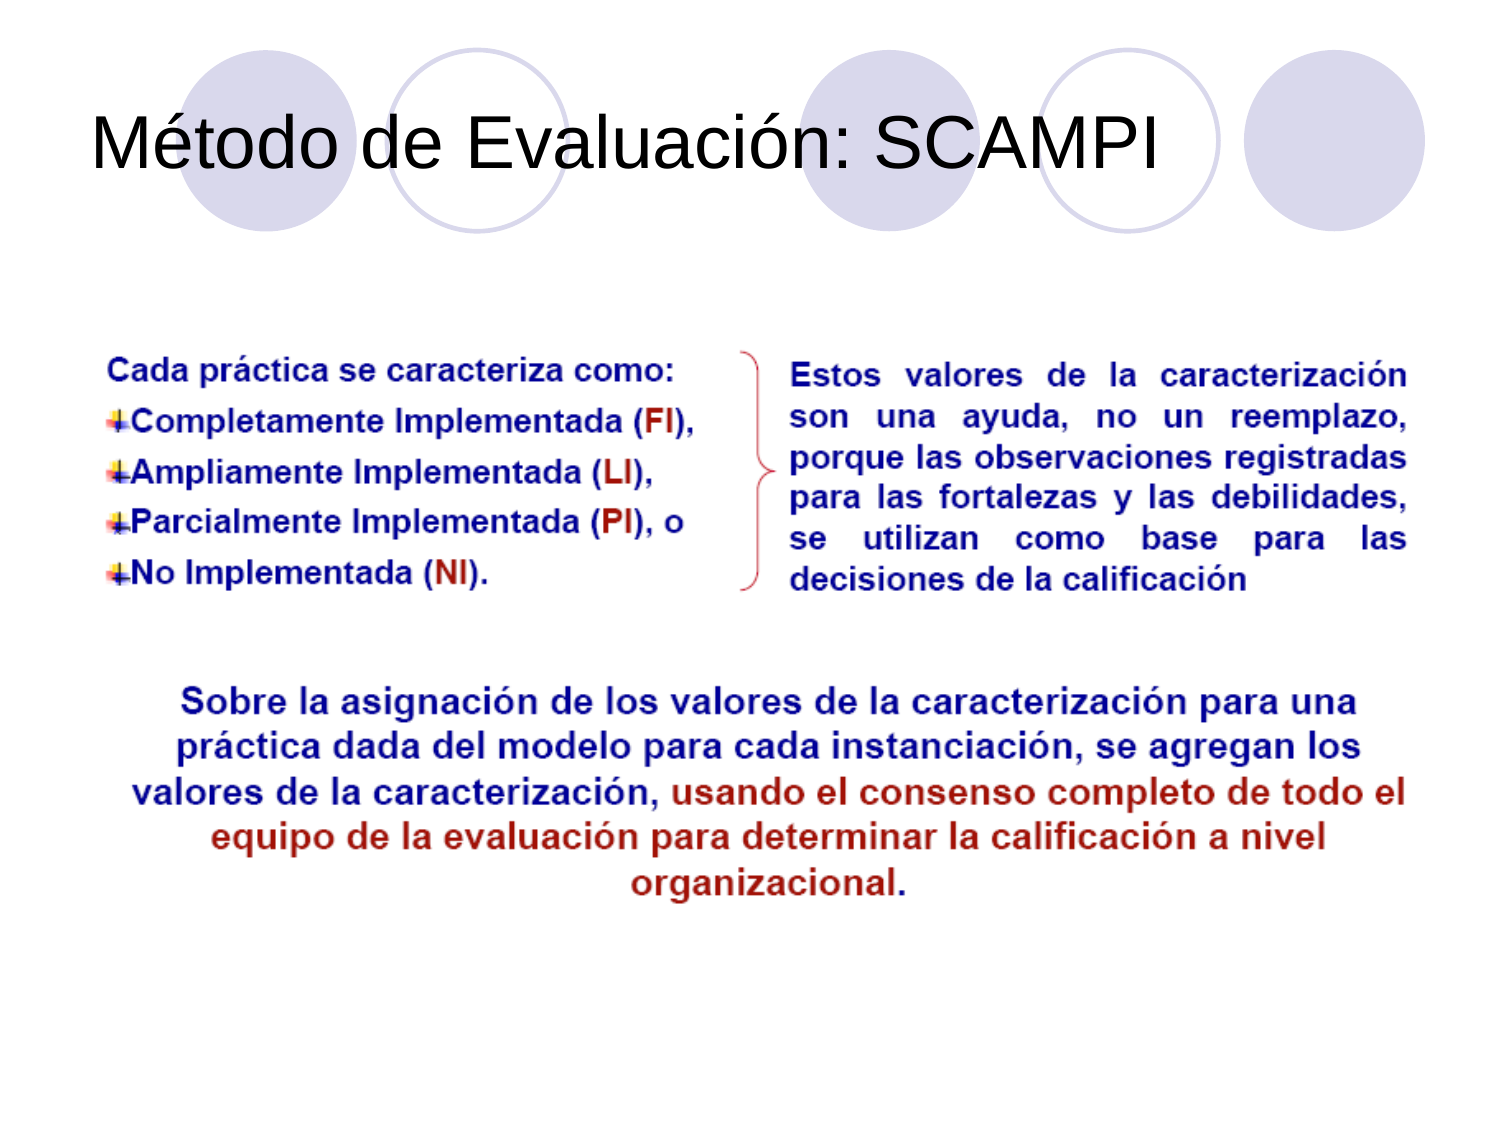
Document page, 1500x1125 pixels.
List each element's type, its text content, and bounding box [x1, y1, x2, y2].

title Método de Evaluación: SCAMPI [74, 44, 1426, 233]
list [98, 278, 1442, 973]
